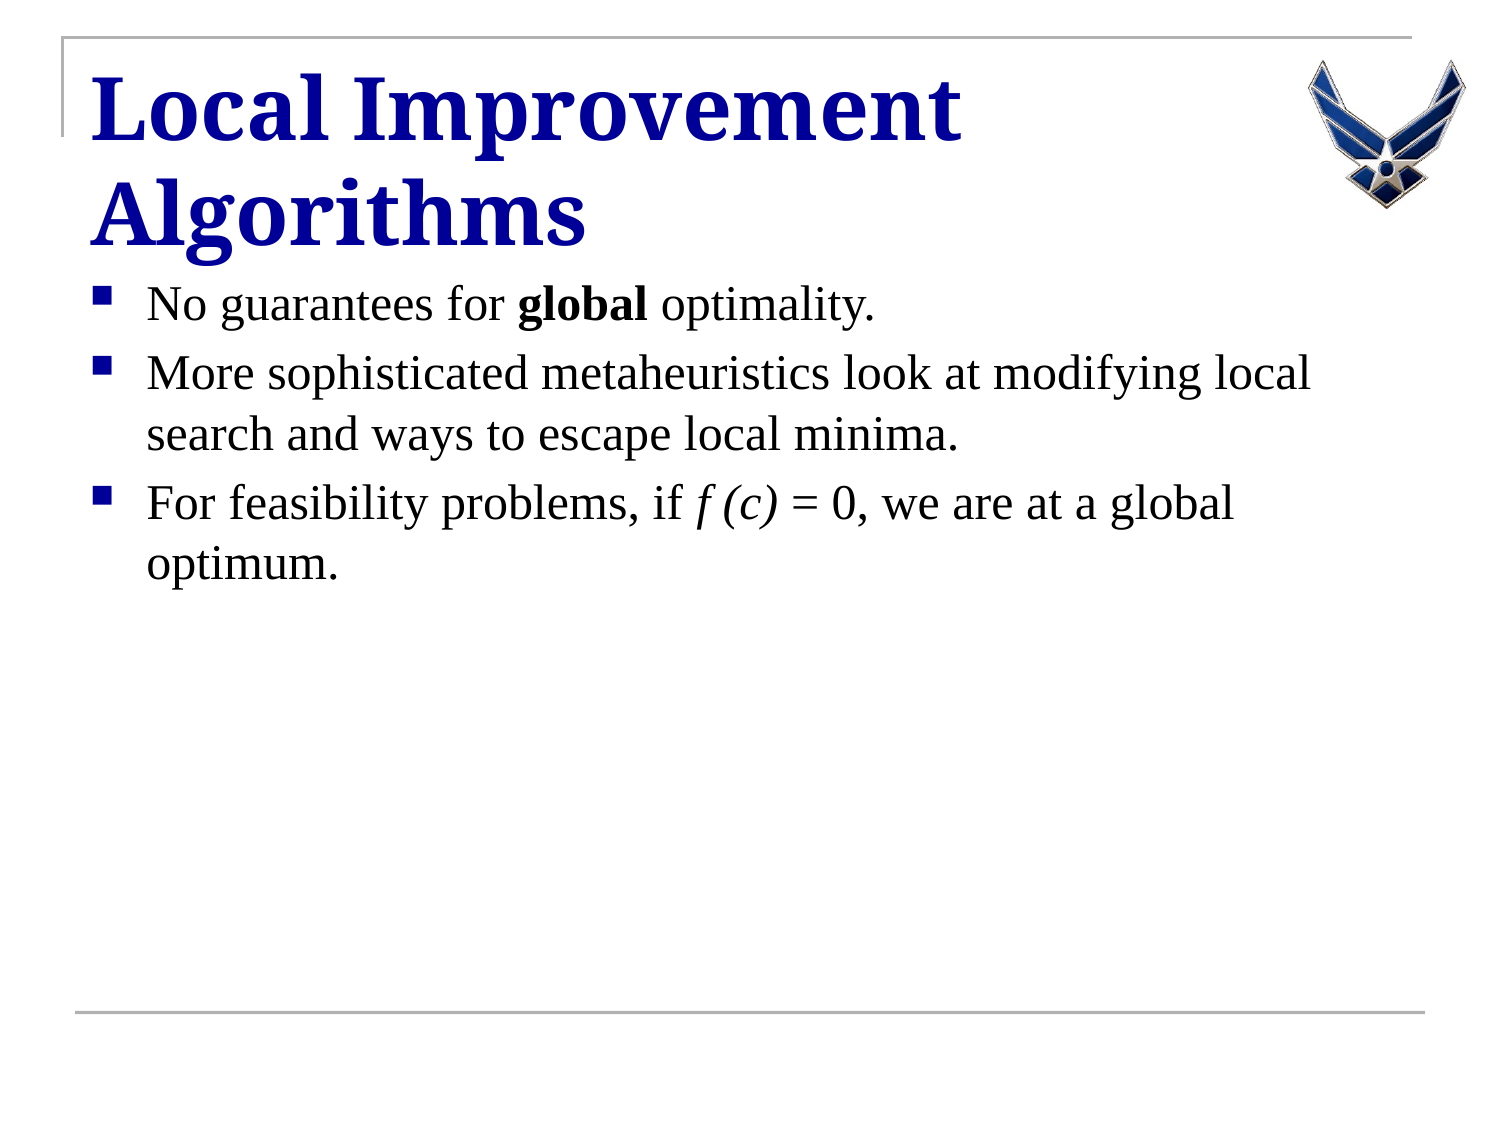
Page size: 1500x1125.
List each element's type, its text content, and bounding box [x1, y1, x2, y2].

title Local Improvement Algorithms [75, 45, 1425, 233]
picture [1425, 49, 1475, 217]
list No guarantees for global optimality. More sophisticated metaheuristics look at modifying local search and ways to escape local minima. For feasibility problems, if f (c) = 0, we are at a global optimum. [75, 262, 1425, 1006]
